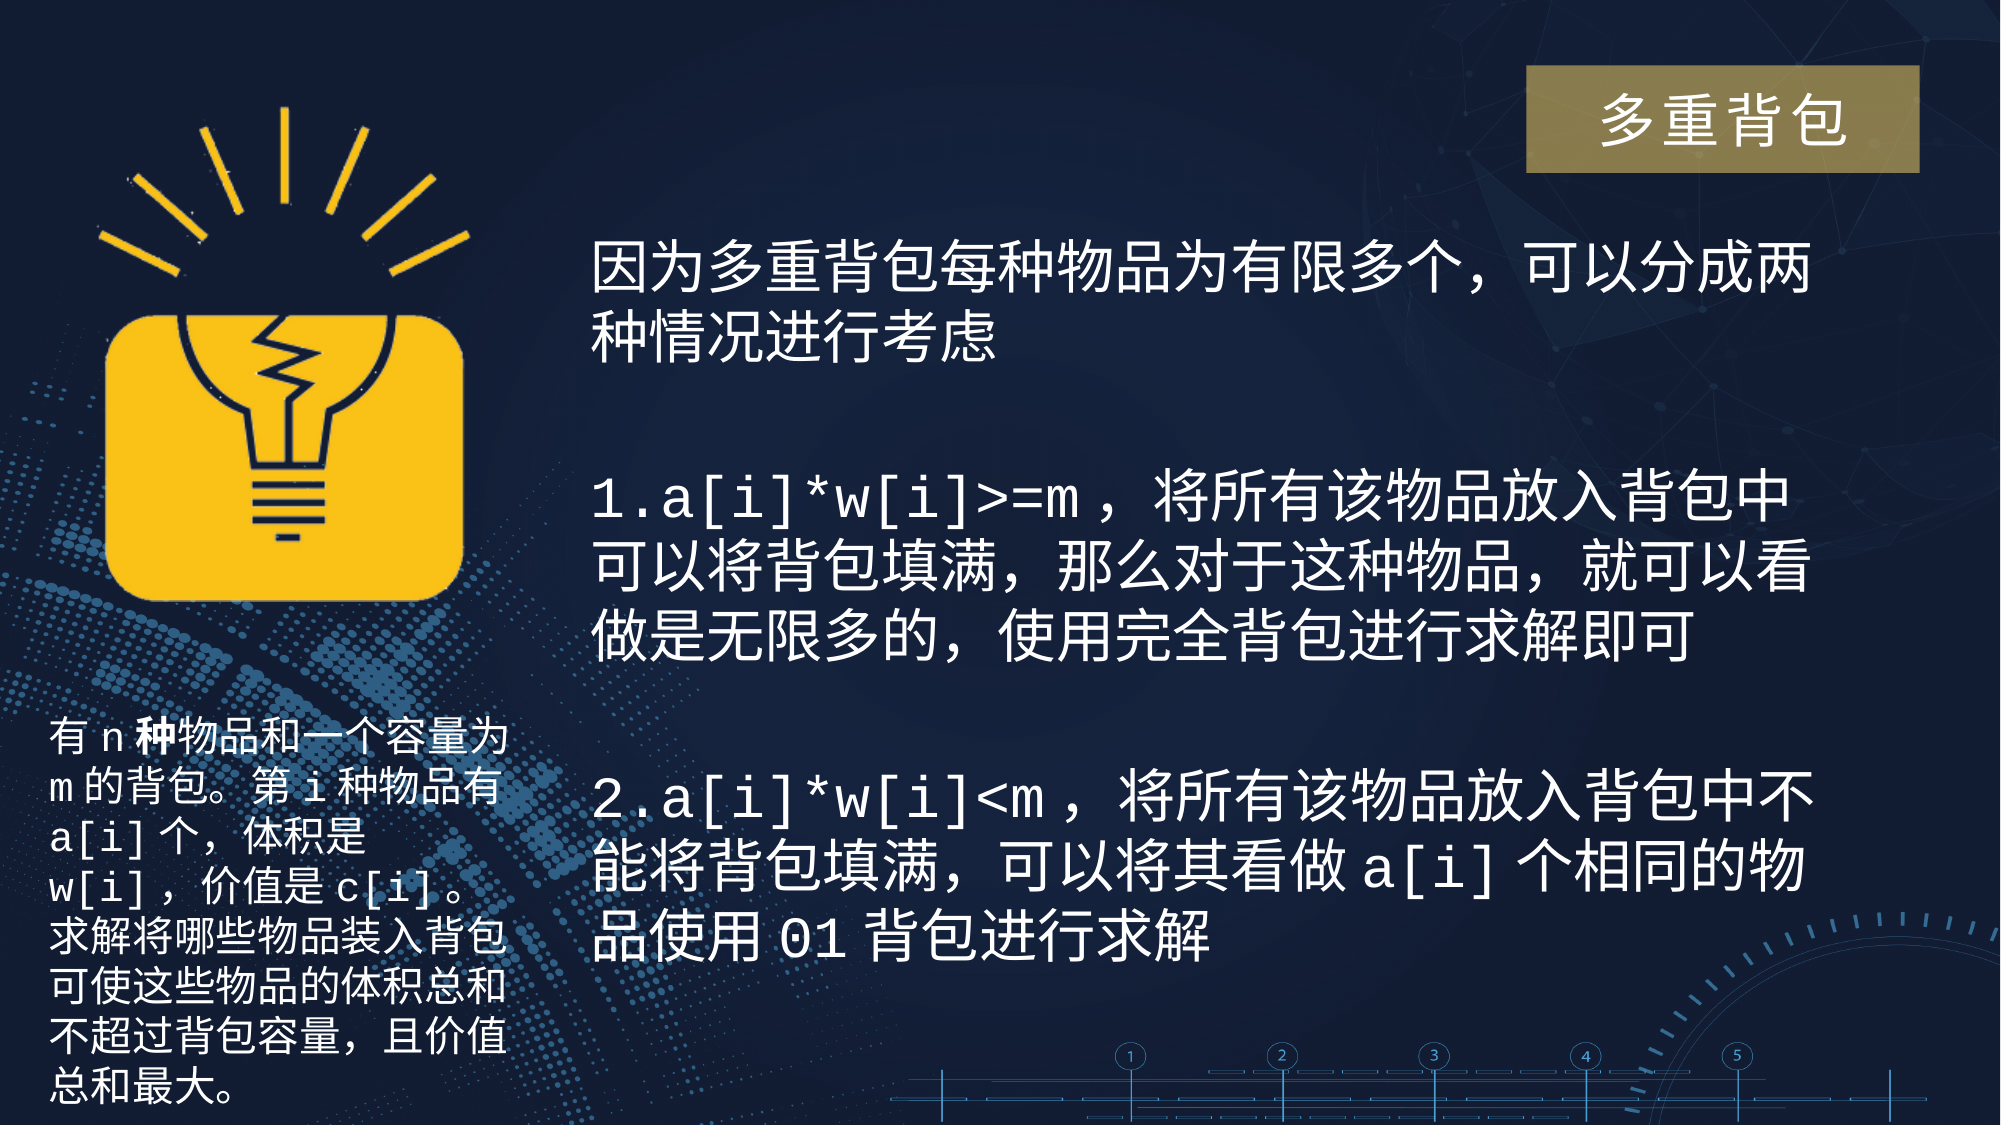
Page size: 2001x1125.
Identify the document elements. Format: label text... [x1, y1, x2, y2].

text_box 有n种物品和一个容量为m的背包。第i种物品有a[i]个，体积是w[i]，价值是c[i]。求解将哪些物品装入背包可使这些物品的体积总和不超过背包容量，且价值总和最大。 [33, 701, 537, 1117]
picture [0, 0, 2001, 1125]
text_box 因为多重背包每种物品为有限多个，可以分成两种情况进行考虑 [575, 223, 1833, 378]
text_box 2.a[i]*w[i]<m，将所有该物品放入背包中不能将背包填满，可以将其看做a[i]个相同的物品使用01背包进行求解 [575, 751, 1833, 977]
text_box 多重背包 [1526, 65, 1920, 173]
text_box 1.a[i]*w[i]>=m，将所有该物品放入背包中可以将背包填满，那么对于这种物品，就可以看做是无限多的，使用完全背包进行求解即可 [575, 452, 1833, 677]
